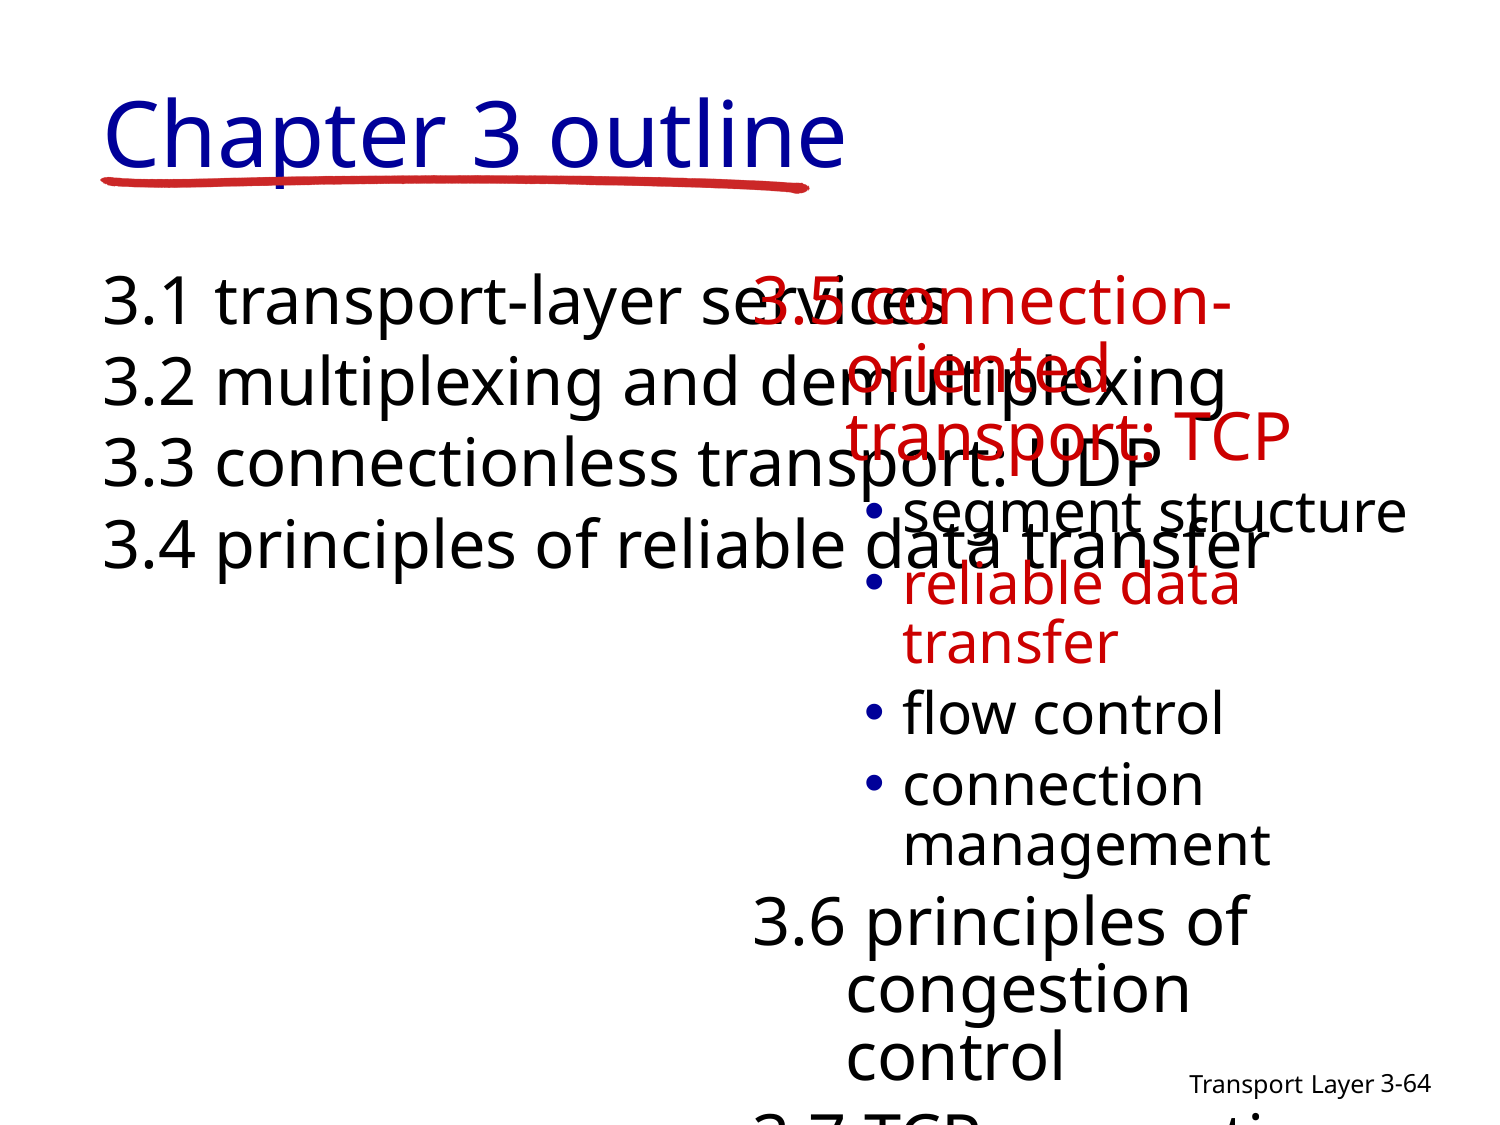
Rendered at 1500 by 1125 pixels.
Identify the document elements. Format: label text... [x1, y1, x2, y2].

list 3.5 connection-oriented transport: TCP segment structure reliable data transfer flow control connection management 3.6 principles of congestion control 3.7 TCP congestion control [737, 262, 1435, 1025]
title Chapter 3 outline [87, 37, 1363, 225]
list 3.1 transport-layer services 3.2 multiplexing and demultiplexing 3.3 connectionless transport: UDP 3.4 principles of reliable data transfer [87, 262, 737, 1025]
picture [97, 170, 818, 200]
footer Transport Layer [914, 1056, 1391, 1105]
slide_number 3-64 [1365, 1059, 1477, 1106]
